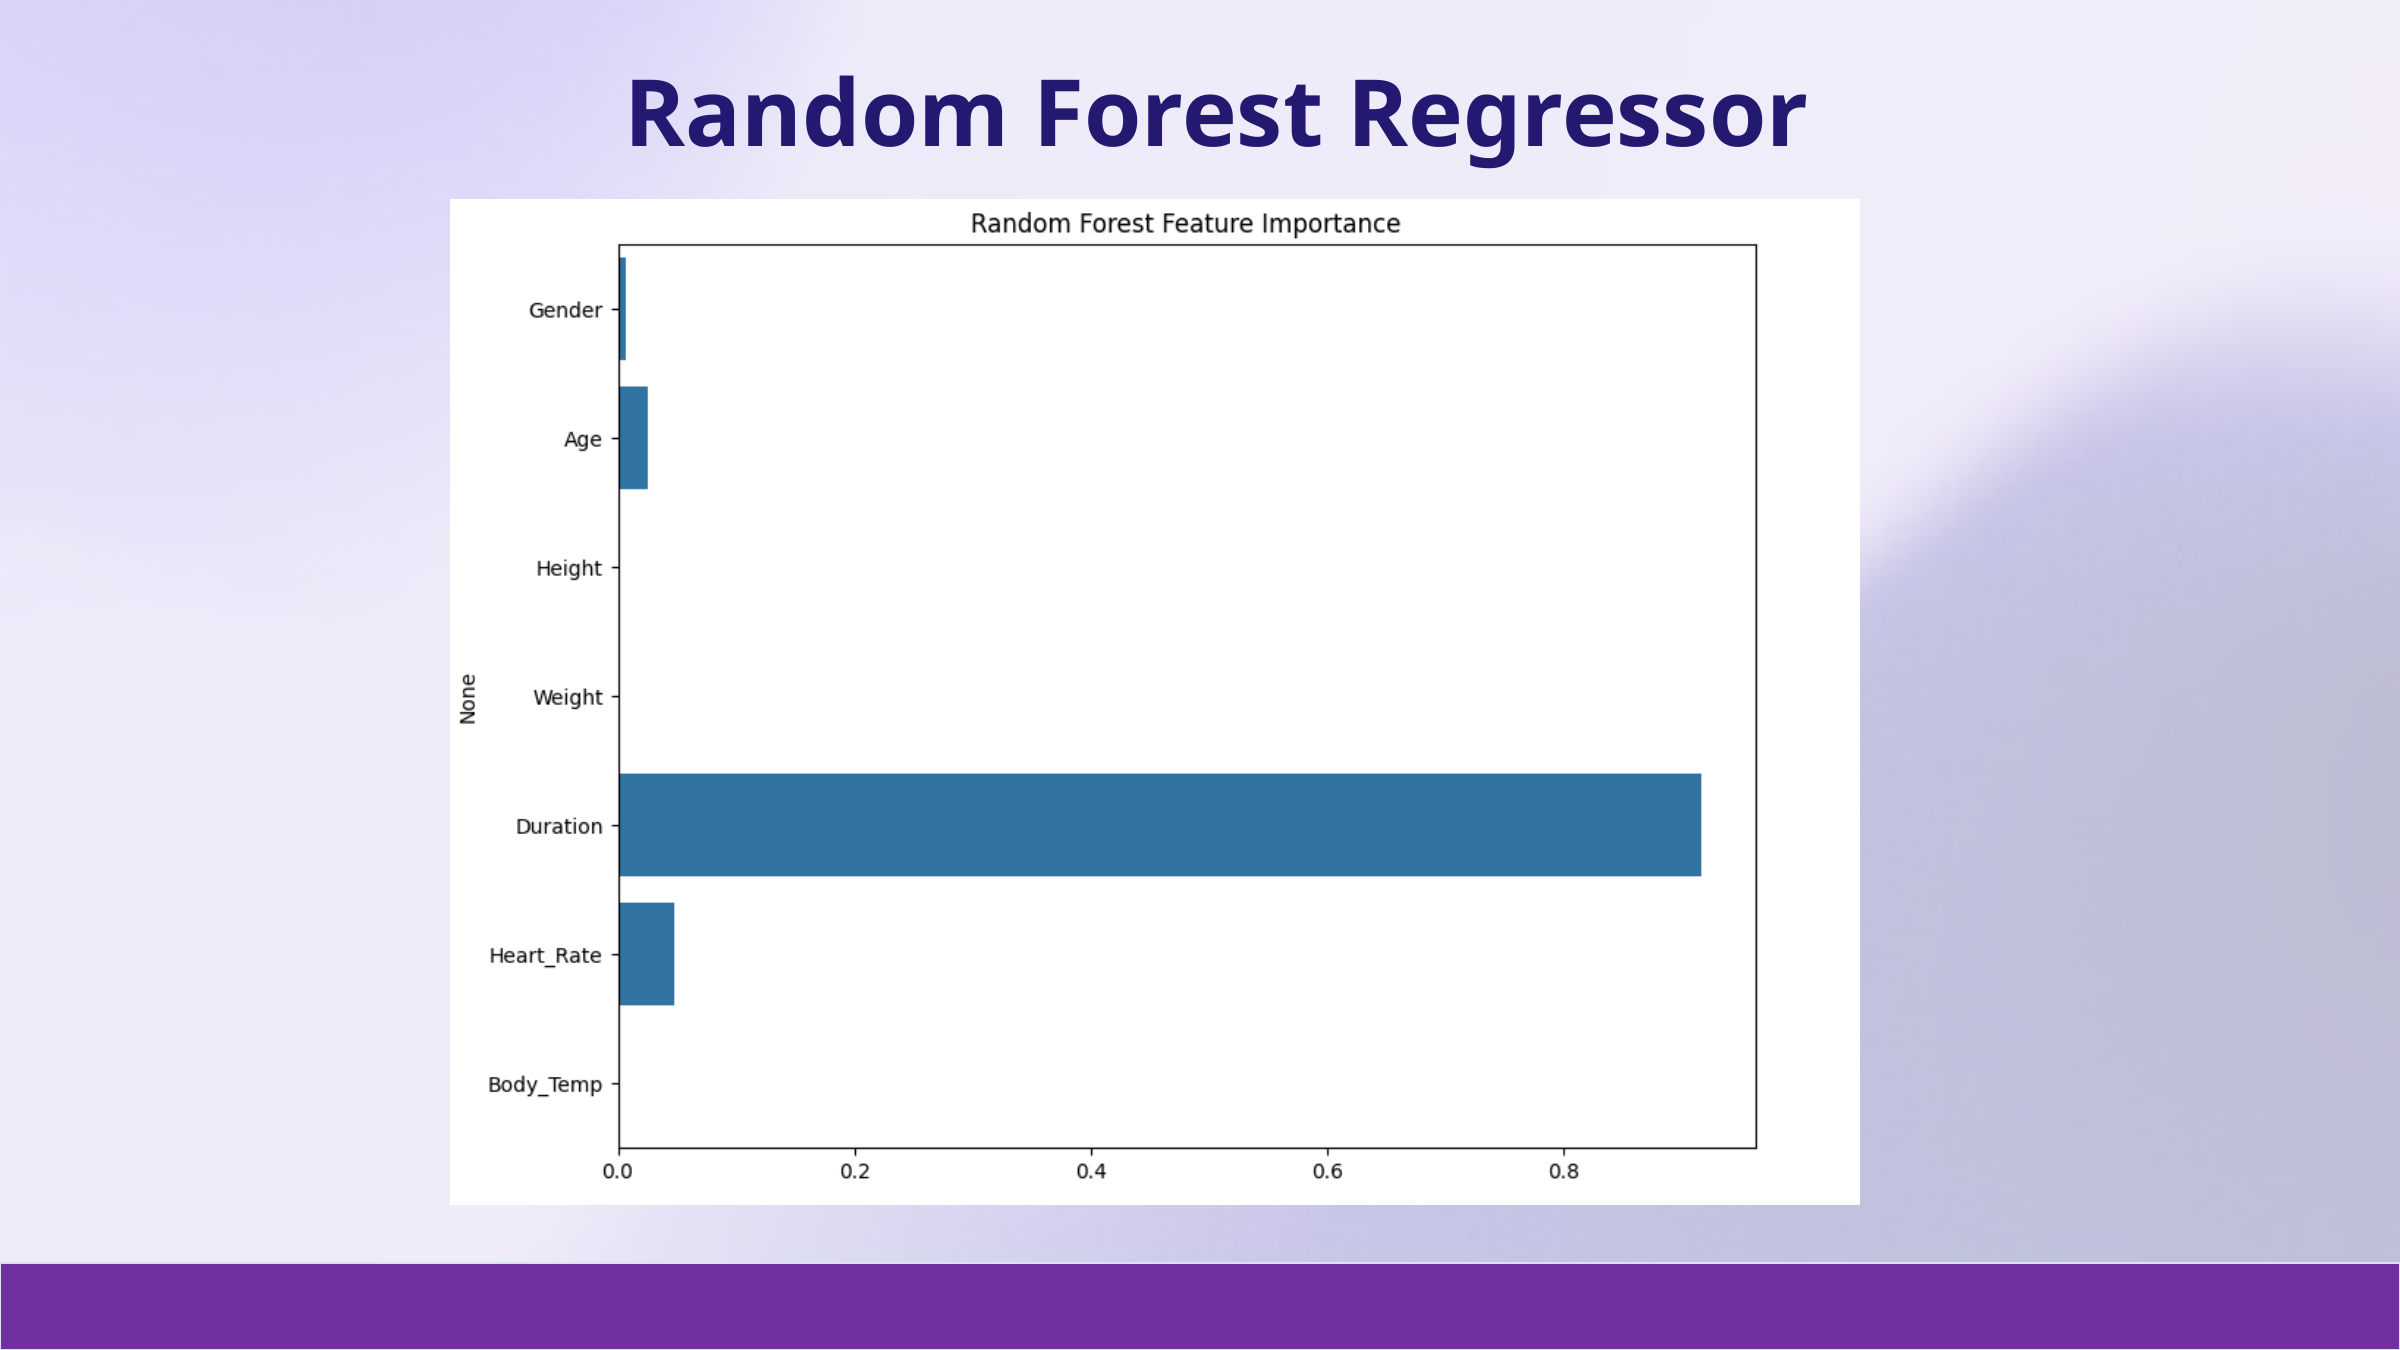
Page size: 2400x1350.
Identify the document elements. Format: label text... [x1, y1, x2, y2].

text_box [0, 1262, 2400, 1350]
picture [450, 199, 1860, 1205]
text_box Random Forest Regressor [450, 48, 1381, 166]
